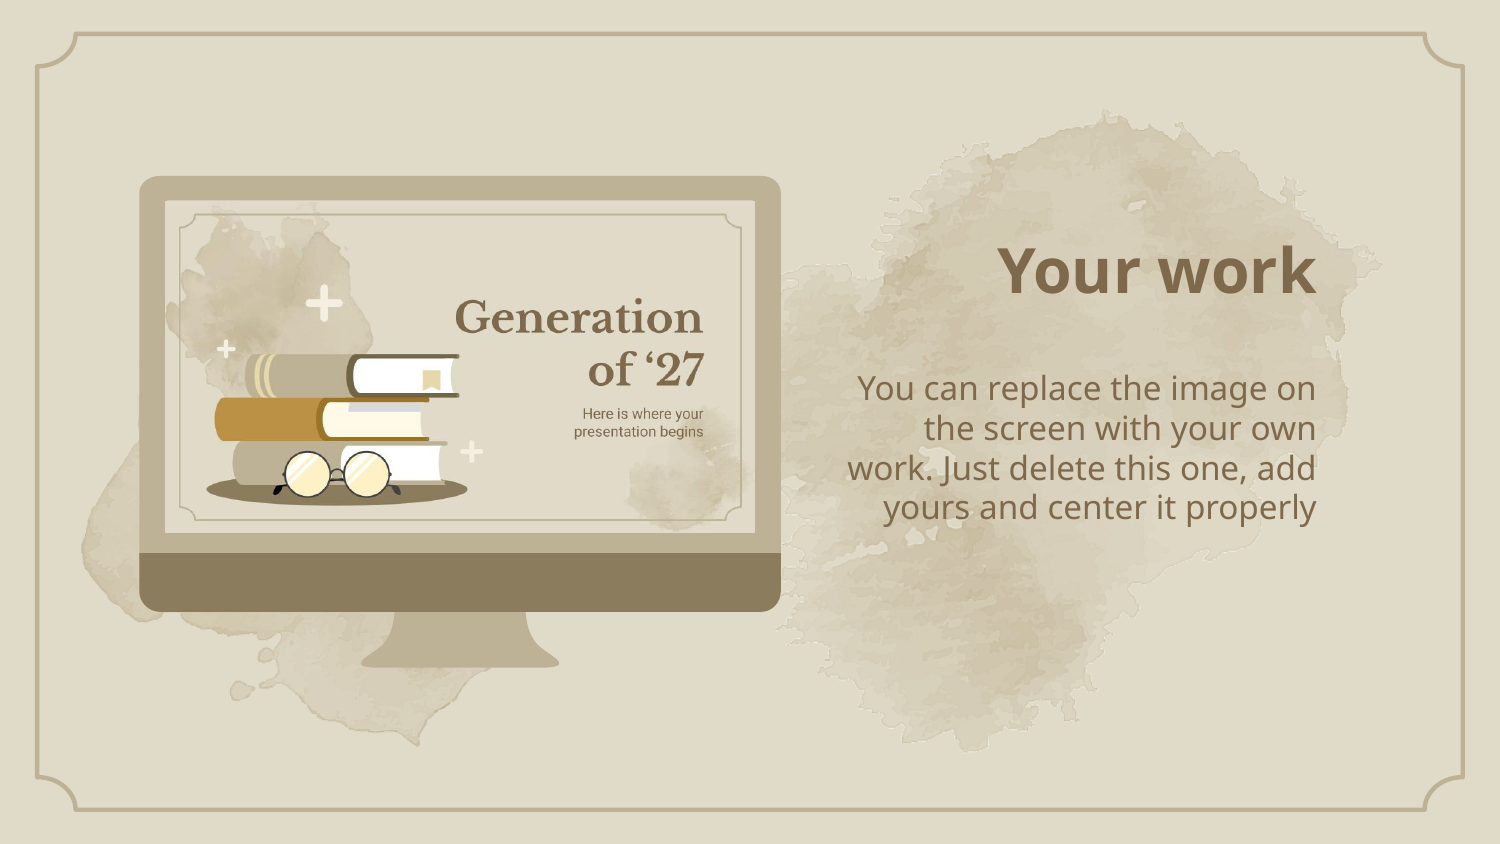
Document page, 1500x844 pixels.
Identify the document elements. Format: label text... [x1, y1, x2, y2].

title Your work [813, 238, 1333, 299]
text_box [138, 175, 782, 669]
subtitle You can replace the image on the screen with your own work. Just delete this one, add yours and center it properly [813, 347, 1333, 547]
picture [165, 201, 755, 533]
text_box [713, 173, 787, 678]
